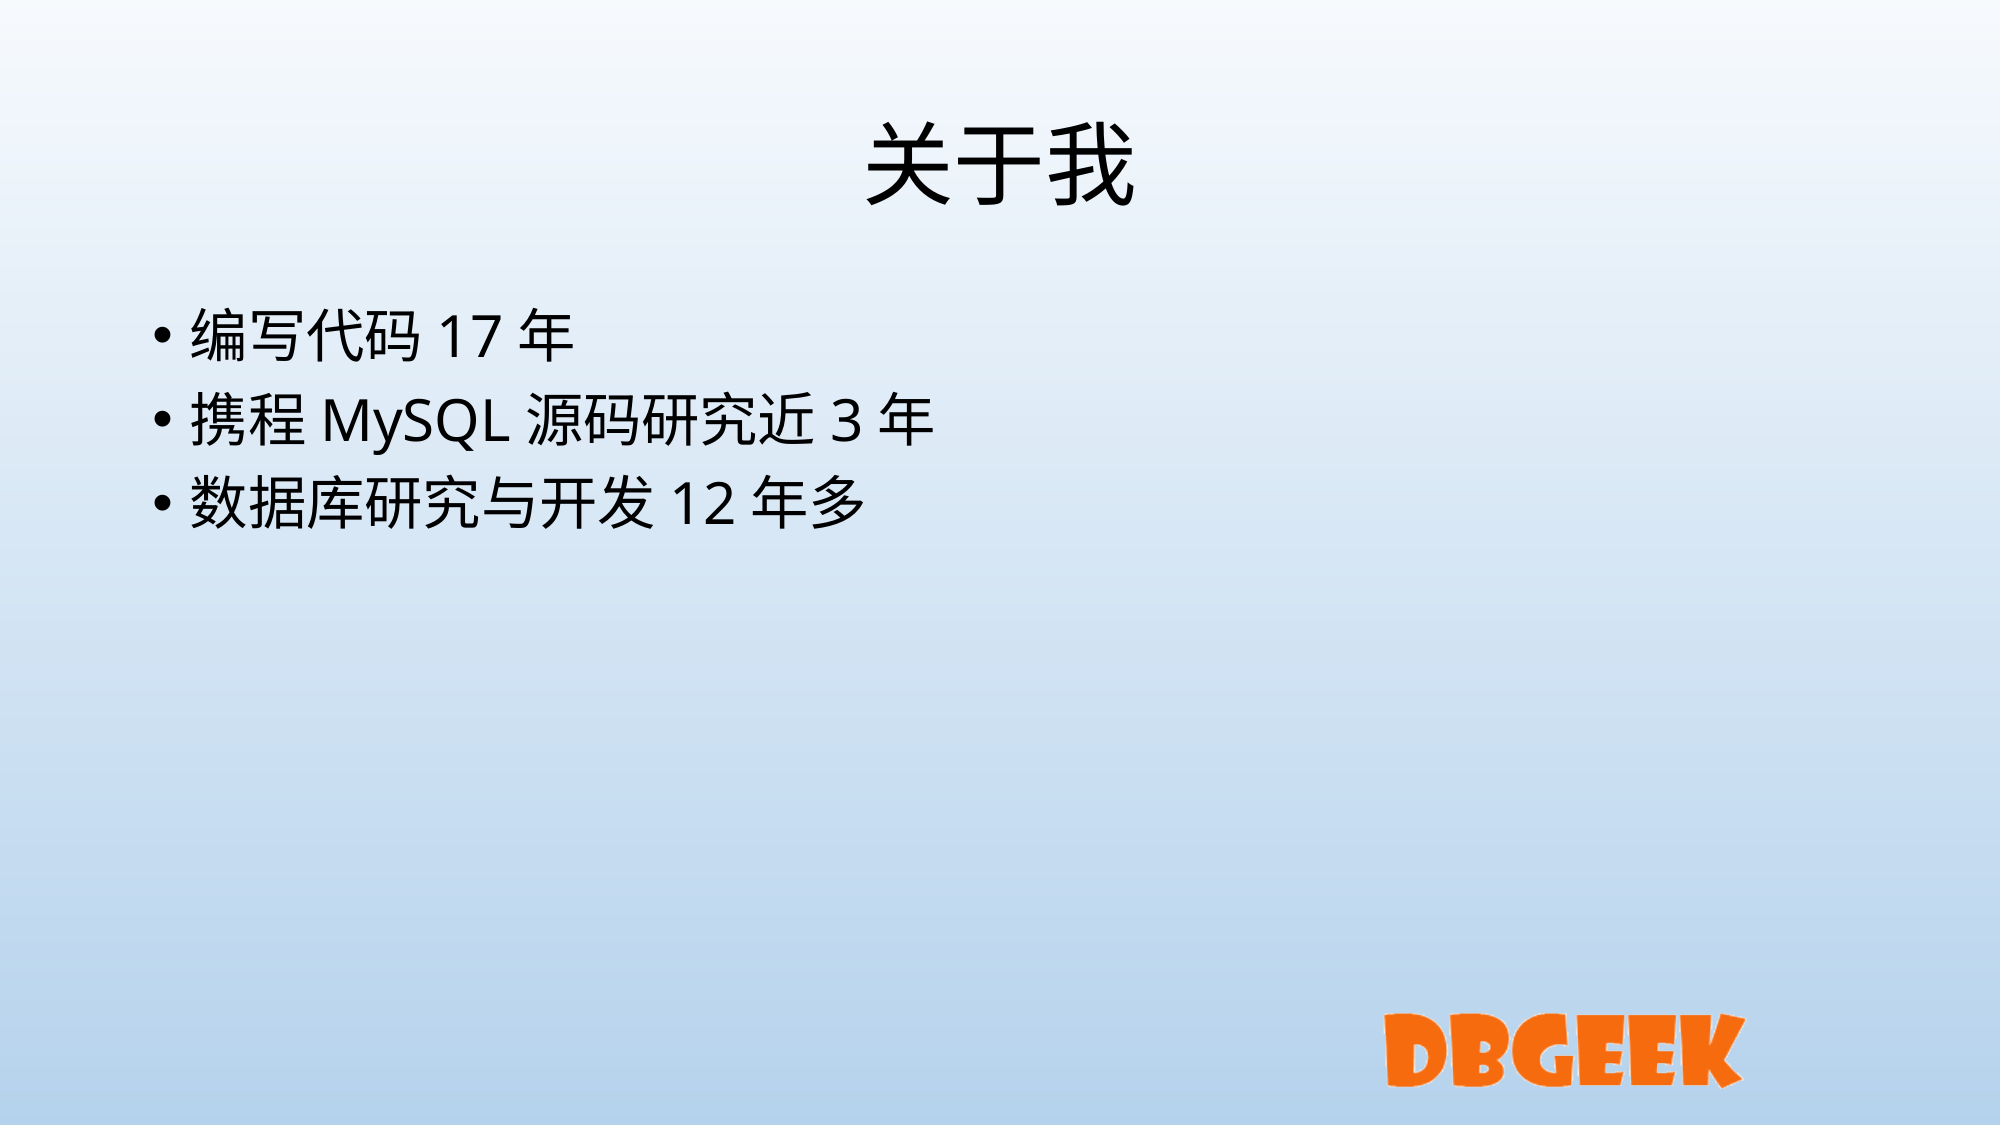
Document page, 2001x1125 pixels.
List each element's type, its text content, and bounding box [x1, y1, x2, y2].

picture [1170, 968, 2000, 1125]
list 编写代码17年 携程MySQL源码研究近3年 数据库研究与开发12年多 [137, 299, 1863, 1014]
title 关于我 [137, 59, 1863, 278]
